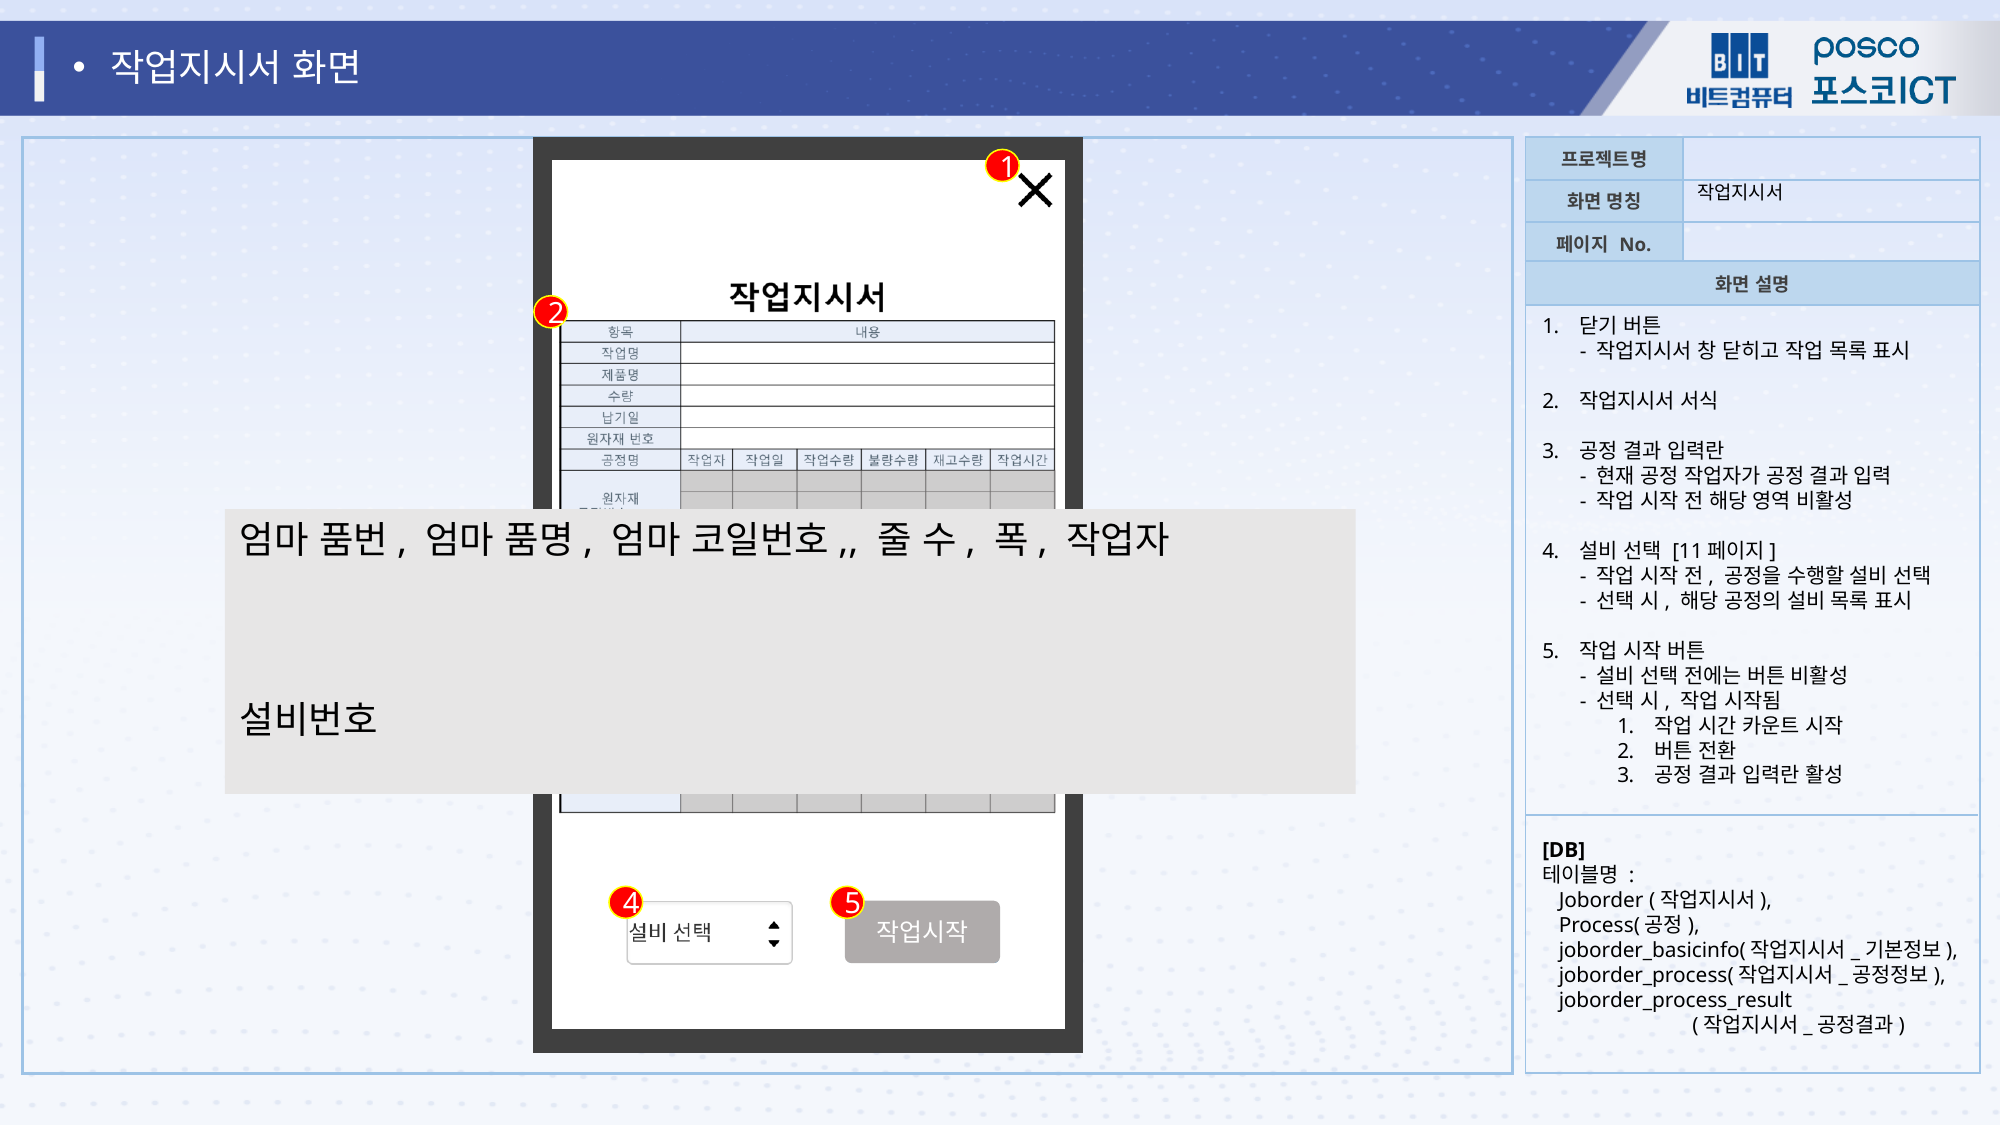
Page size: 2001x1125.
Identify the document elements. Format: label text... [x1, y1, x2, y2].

text_box 엄마 품번, 엄마 품명, 엄마 코일번호,, 줄 수, 폭, 작업자 설비번호 [1083, 509, 1356, 794]
text_box 닫기 버튼 - 작업지시서 창 닫히고 작업 목록 표시 작업지시서 서식 공정 결과 입력란 - 현재 공정 작업자가 공정 결과 입력 - 작업 시작 전 해당 영역 비활성 설비 선택 [11페이지] - 작업 시작 전, 공정을 수행할 설비 선택 - 선택 시, 해당 공정의 설비 목록 표시 작업 시작 버튼 - 설비 선택 전에는 버튼 비활성 - 선택 시, 작업 시작됨 작업 시간 카운트 시작 버튼 전환 공정 결과 입력란 활성 [DB] 테이블명 : Joborder (작업지시서), Process(공정), joborder_basicinfo(작업지시서_기본정보), joborder_process(작업지시서_공정정보), joborder_process_result (작업지시서_공정결과) [1527, 816, 1978, 1070]
picture [0, 0, 2000, 1125]
text_box 닫기 버튼 - 작업지시서 창 닫히고 작업 목록 표시 작업지시서 서식 공정 결과 입력란 - 현재 공정 작업자가 공정 결과 입력 - 작업 시작 전 해당 영역 비활성 설비 선택 [11페이지] - 작업 시작 전, 공정을 수행할 설비 선택 - 선택 시, 해당 공정의 설비 목록 표시 작업 시작 버튼 - 설비 선택 전에는 버튼 비활성 - 선택 시, 작업 시작됨 작업 시간 카운트 시작 버튼 전환 공정 결과 입력란 활성 [DB] 테이블명 : Joborder (작업지시서), Process(공정), joborder_basicinfo(작업지시서_기본정보), joborder_process(작업지시서_공정정보), joborder_process_result (작업지시서_공정결과) [1527, 305, 1978, 814]
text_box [533, 137, 1083, 1053]
list 작업지시서 화면 [57, 34, 1217, 104]
text_box 엄마 품번, 엄마 품명, 엄마 코일번호,, 줄 수, 폭, 작업자 설비번호 [224, 509, 533, 794]
list 작업지시서 [1682, 175, 1978, 214]
